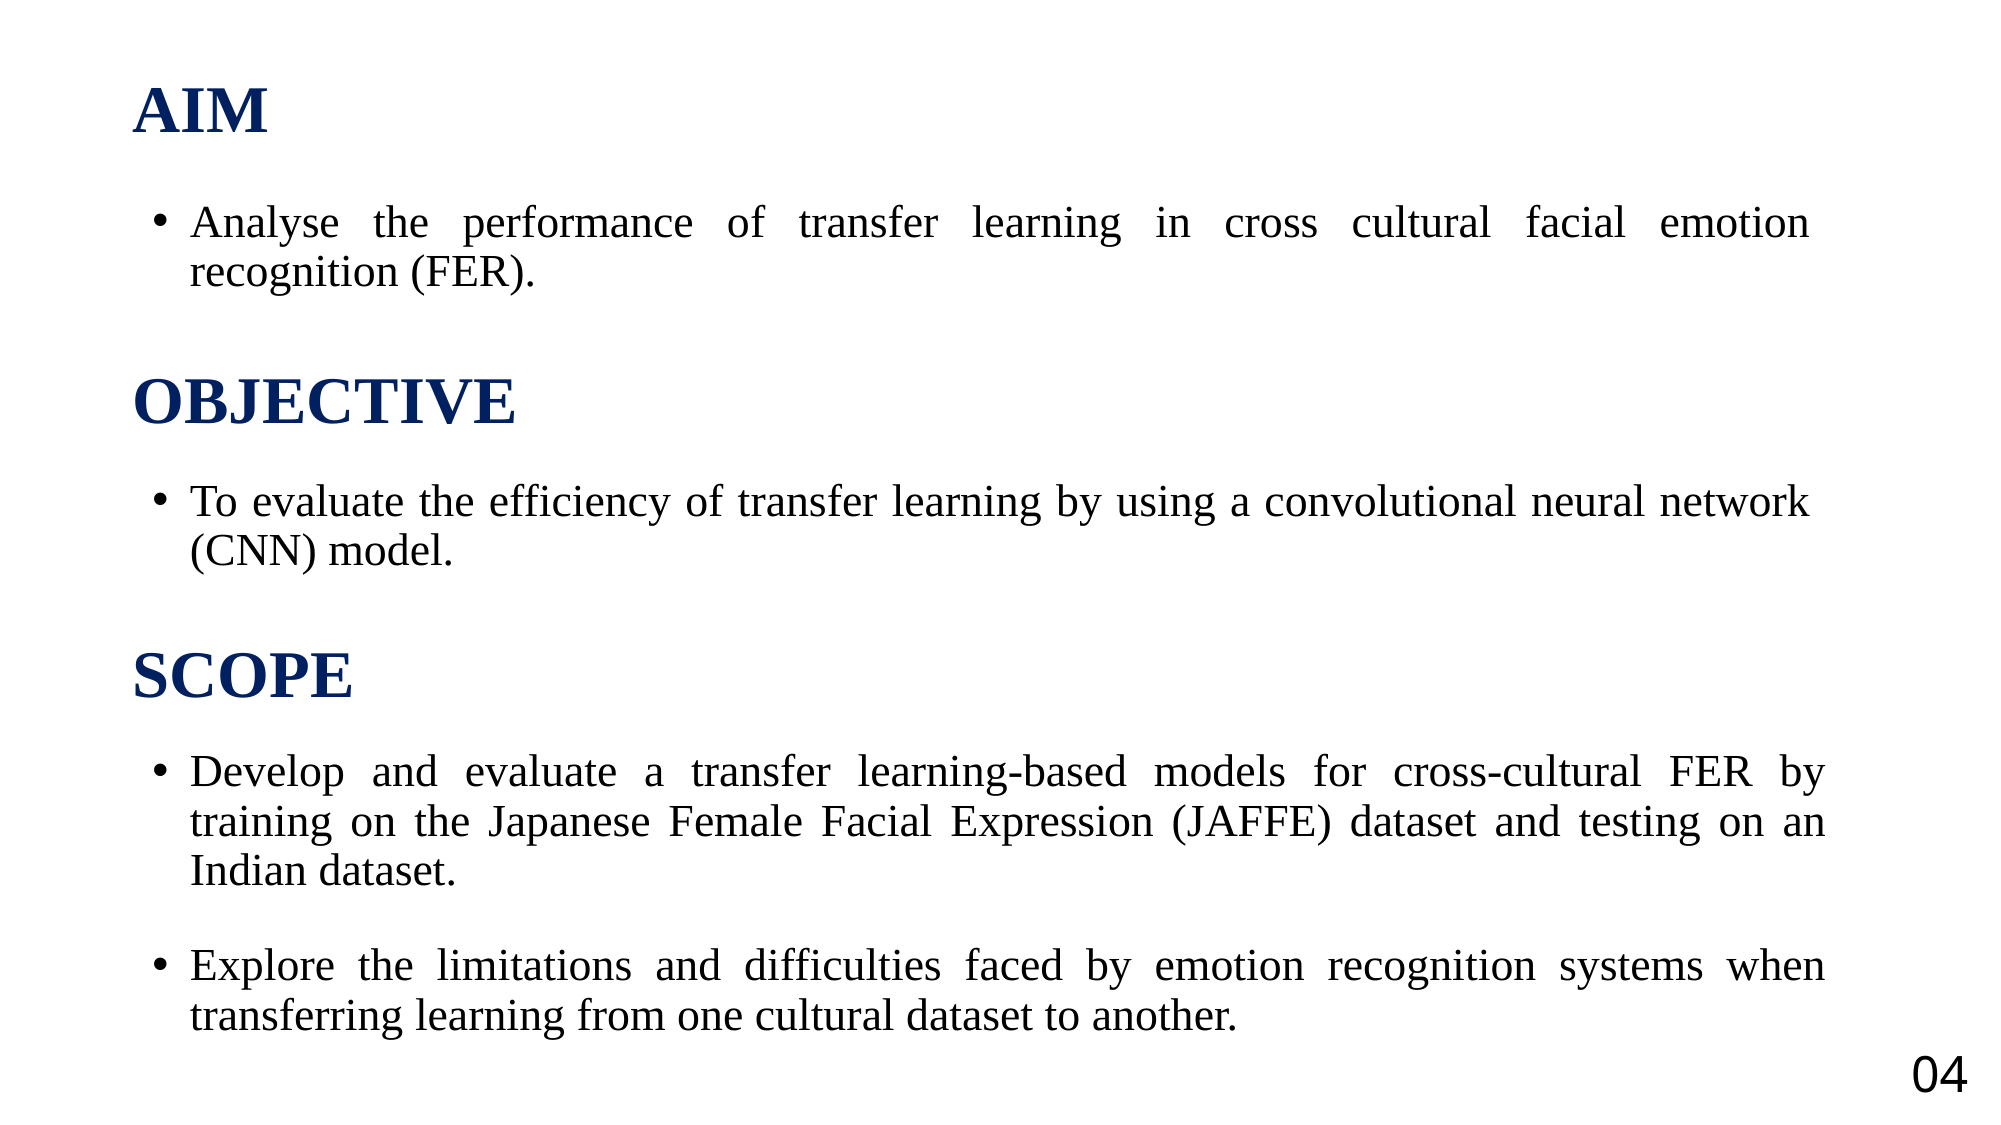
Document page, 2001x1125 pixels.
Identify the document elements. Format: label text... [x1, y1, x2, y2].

text_box Develop and evaluate a transfer learning-based models for cross-cultural FER by training on the Japanese Female Facial Expression (JAFFE) dataset and testing on an Indian dataset. Explore the limitations and difficulties faced by emotion recognition systems when transferring learning from one cultural dataset to another. [137, 739, 1843, 1055]
text_box SCOPE [117, 604, 1843, 747]
text_box 04 [1826, 1042, 1984, 1125]
title AIM [117, 40, 1843, 182]
text_box OBJECTIVE [117, 330, 1843, 473]
text_box To evaluate the efficiency of transfer learning by using a convolutional neural network (CNN) model. [137, 469, 1827, 594]
list Analyse the performance of transfer learning in cross cultural facial emotion recognition (FER). [137, 190, 1827, 315]
